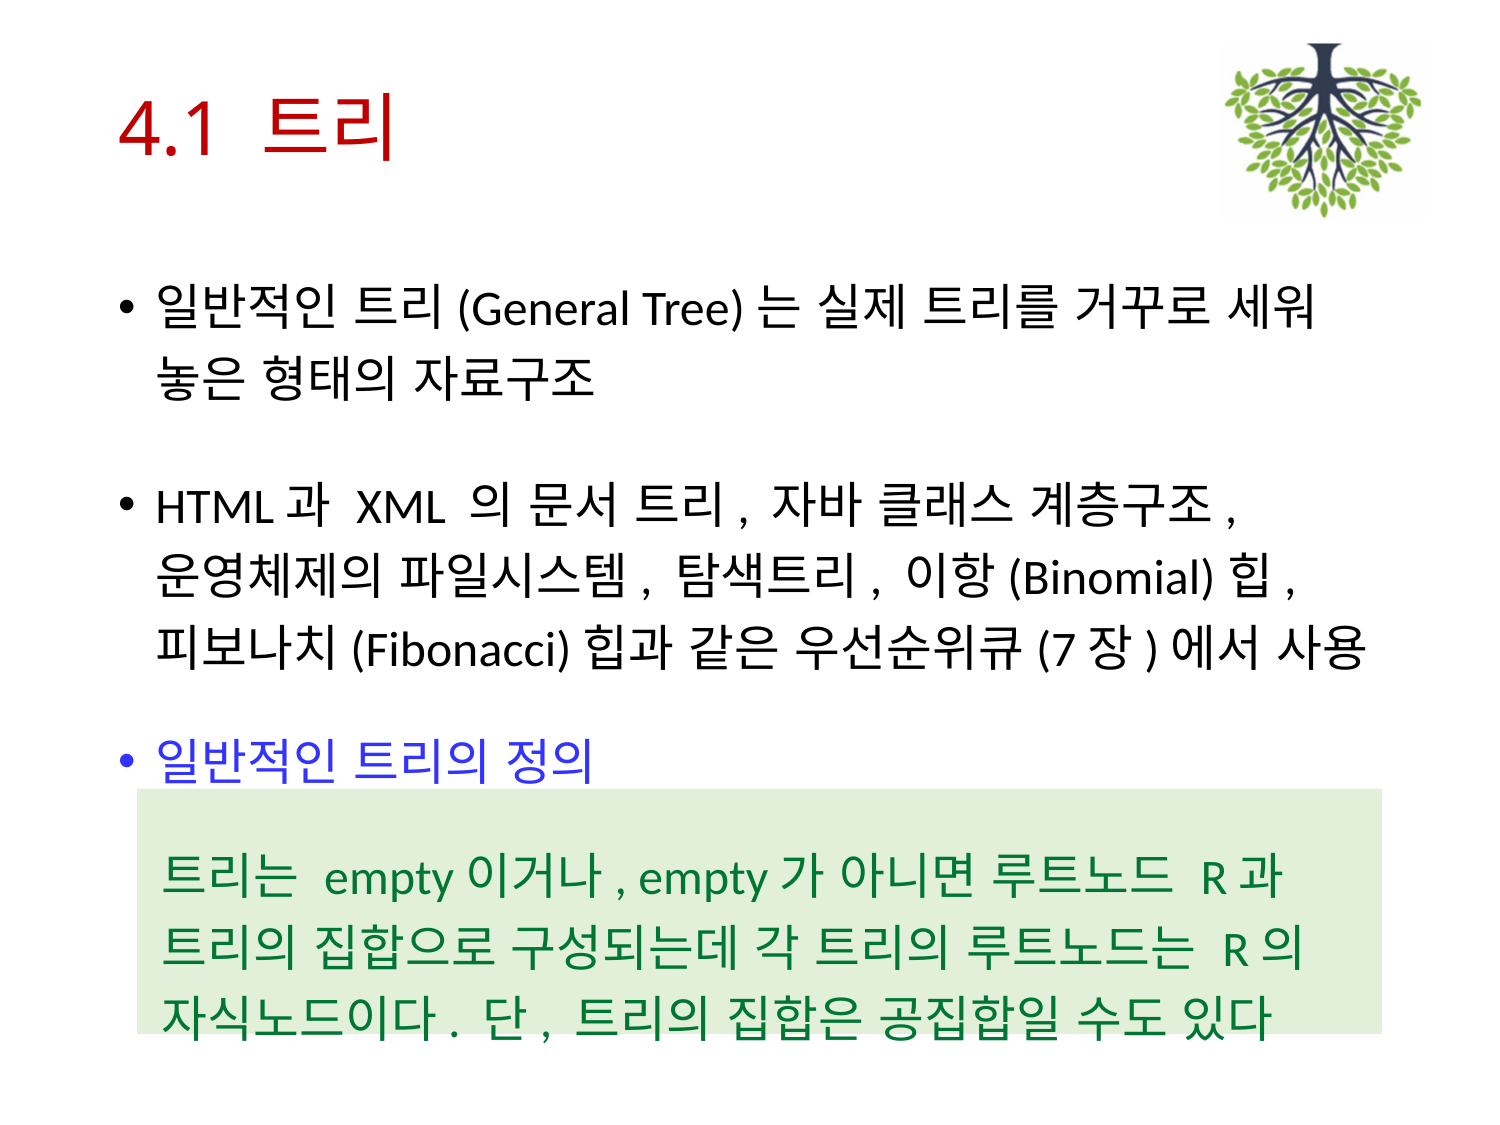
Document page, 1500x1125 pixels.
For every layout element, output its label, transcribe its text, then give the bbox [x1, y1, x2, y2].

list 일반적인 트리(General Tree)는 실제 트리를 거꾸로 세워 놓은 형태의 자료구조 HTML과 XML 의 문서 트리, 자바 클래스 계층구조, 운영체제의 파일시스템, 탐색트리, 이항(Binomial)힙, 피보나치(Fibonacci)힙과 같은 우선순위큐(7장)에서 사용 일반적인 트리의 정의 트리는 empty이거나, empty가 아니면 루트노드 R과 트리의 집합으로 구성되는데 각 트리의 루트노드는 R의 자식노드이다. 단, 트리의 집합은 공집합일 수도 있다 [103, 256, 1397, 1067]
picture [1218, 42, 1428, 221]
title 4.1 트리 [103, 90, 1218, 173]
